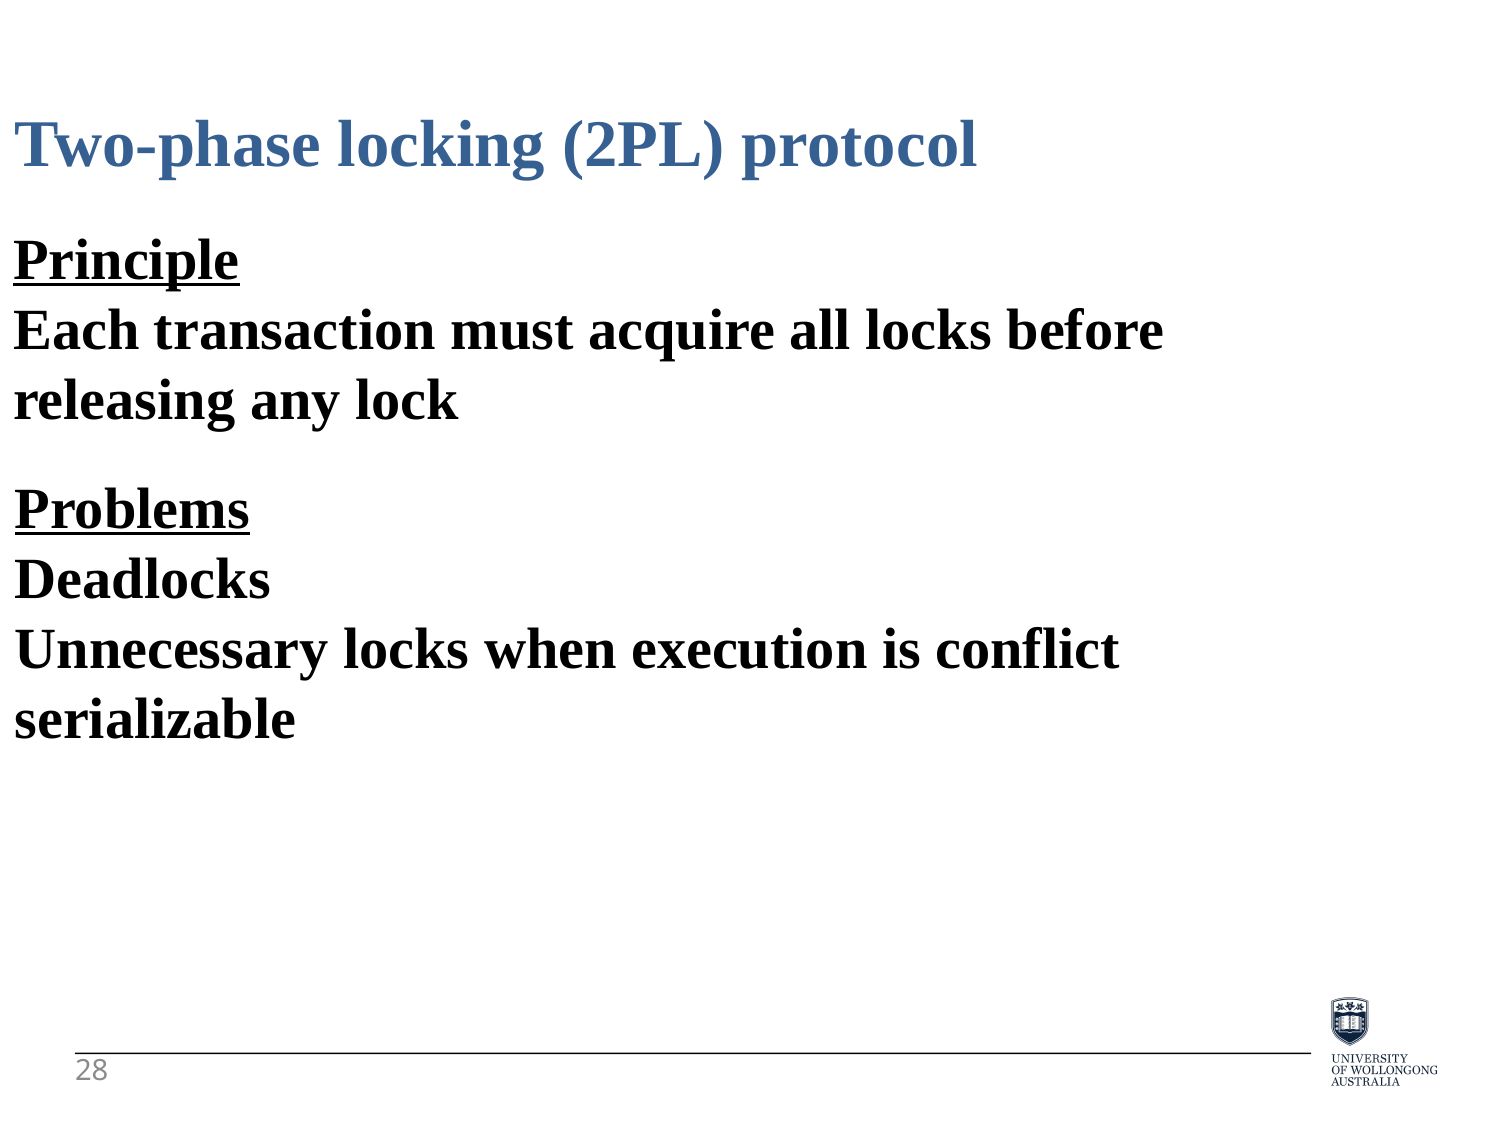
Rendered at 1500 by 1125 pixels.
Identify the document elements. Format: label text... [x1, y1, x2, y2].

text_box Principle Each transaction must acquire all locks before releasing any lock [0, 214, 1500, 439]
text_box Two-phase locking (2PL) protocol [0, 92, 1500, 193]
text_box Problems Deadlocks Unnecessary locks when execution is conflict serializable [0, 462, 1500, 758]
text_box 28 [74, 1059, 135, 1091]
